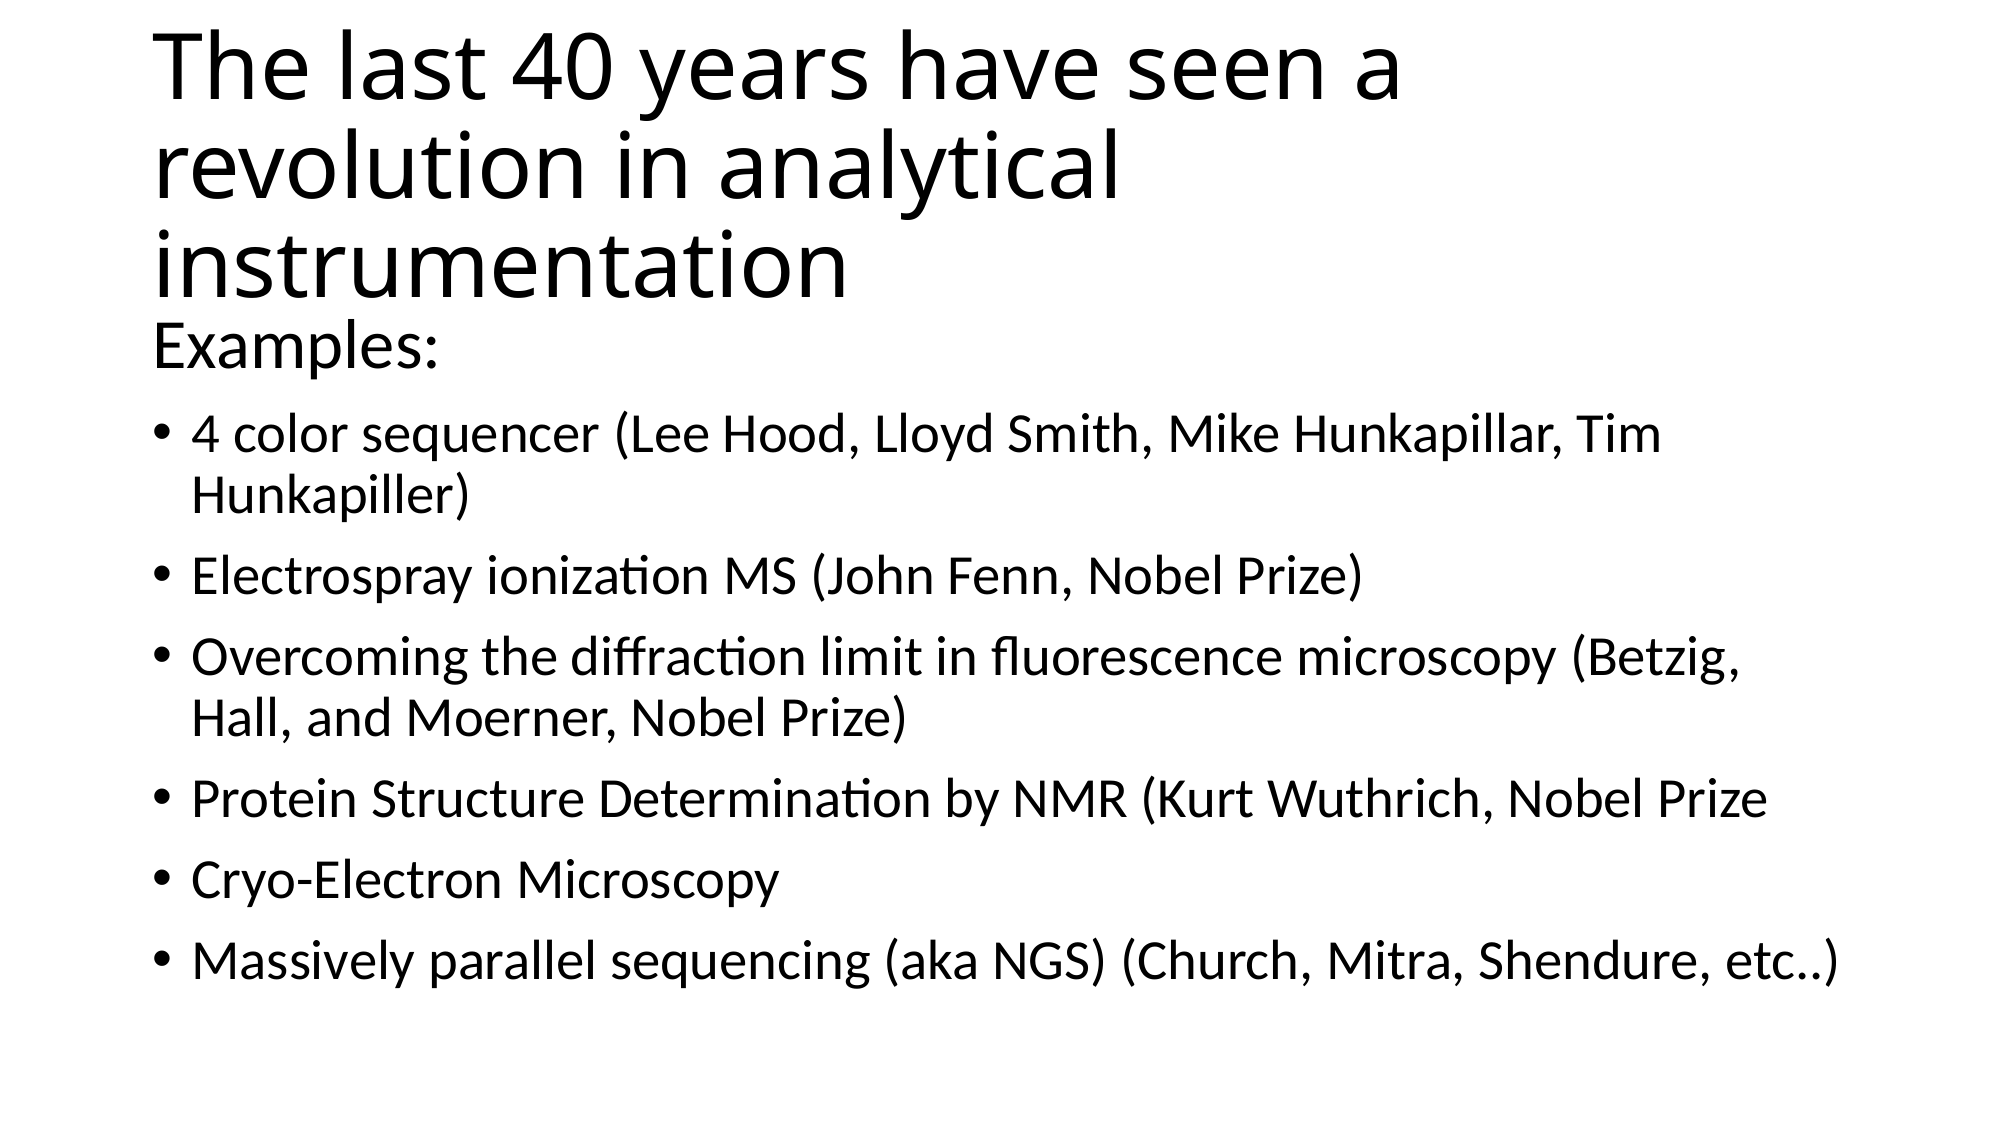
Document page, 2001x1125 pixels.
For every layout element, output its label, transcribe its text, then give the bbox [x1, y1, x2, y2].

title The last 40 years have seen a revolution in analytical instrumentation [137, 59, 1863, 278]
list Examples: 4 color sequencer (Lee Hood, Lloyd Smith, Mike Hunkapillar, Tim Hunkapiller) Electrospray ionization MS (John Fenn, Nobel Prize) Overcoming the diffraction limit in fluorescence microscopy (Betzig, Hall, and Moerner, Nobel Prize) Protein Structure Determination by NMR (Kurt Wuthrich, Nobel Prize Cryo-Electron Microscopy Massively parallel sequencing (aka NGS) (Church, Mitra, Shendure, etc..) [137, 299, 1863, 1014]
